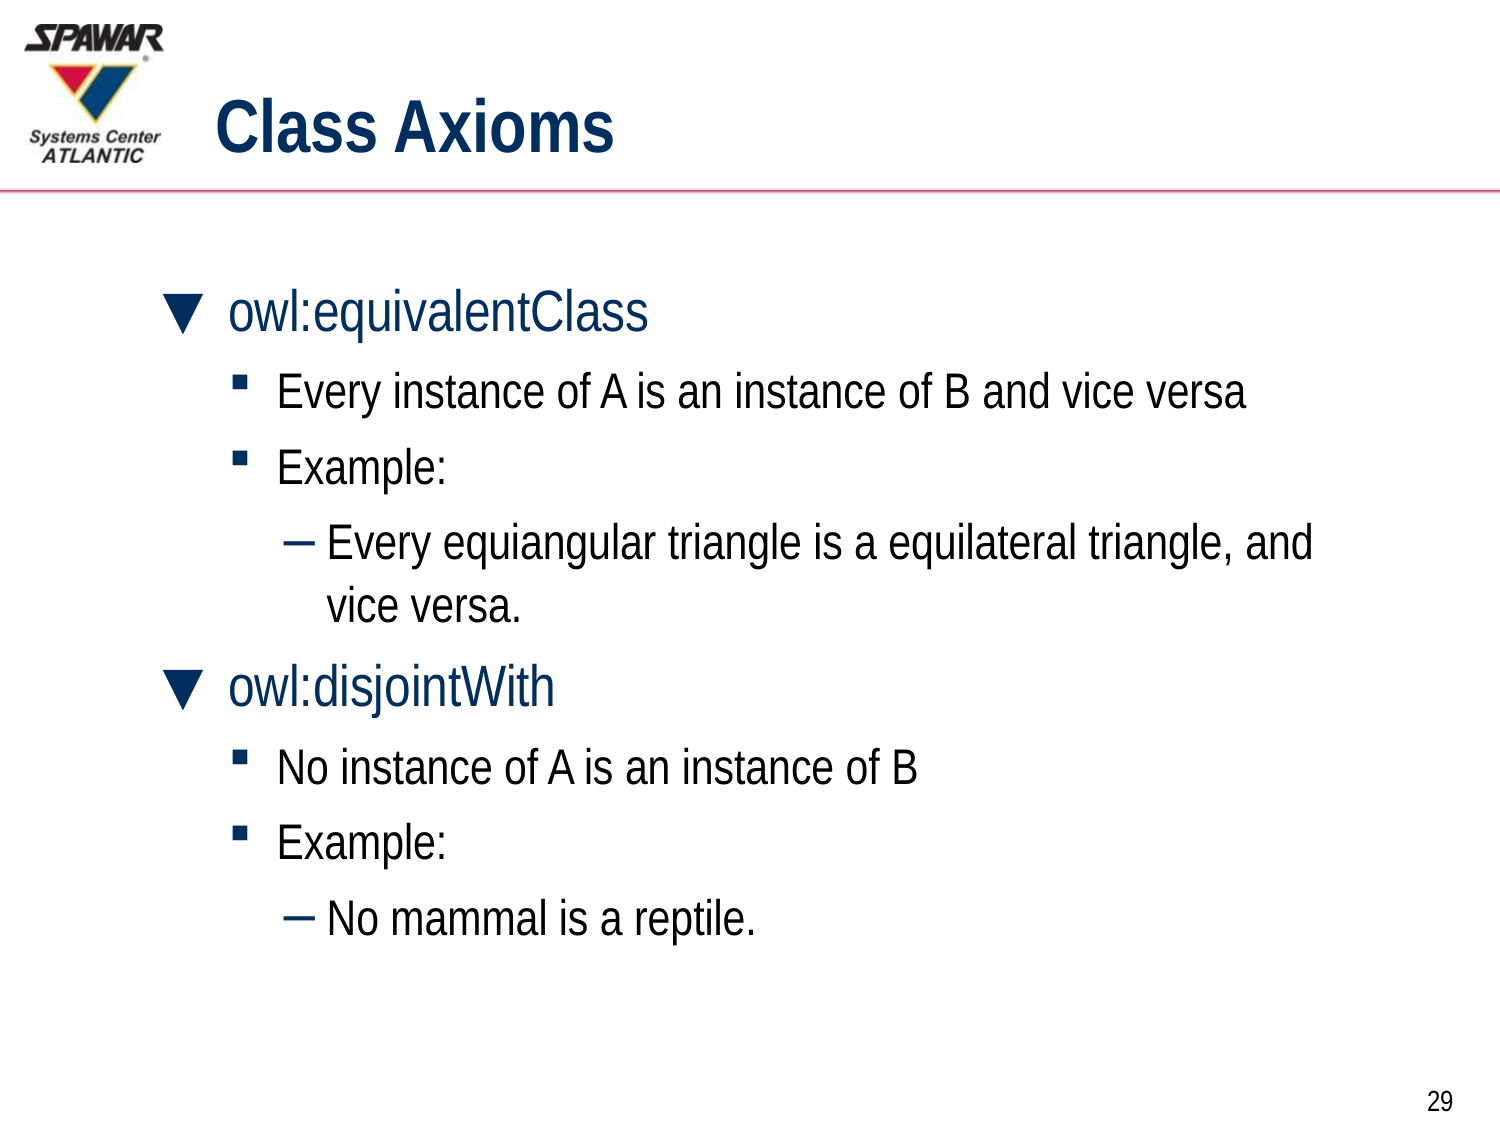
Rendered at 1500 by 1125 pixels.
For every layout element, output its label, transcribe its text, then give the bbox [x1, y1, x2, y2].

picture [24, 24, 164, 163]
list owl:equivalentClass Every instance of A is an instance of B and vice versa Example: Every equiangular triangle is a equilateral triangle, and vice versa. owl:disjointWith No instance of A is an instance of B Example: No mammal is a reptile. [147, 262, 1351, 1006]
title Class Axioms [199, 32, 1426, 176]
picture [0, 187, 1500, 200]
